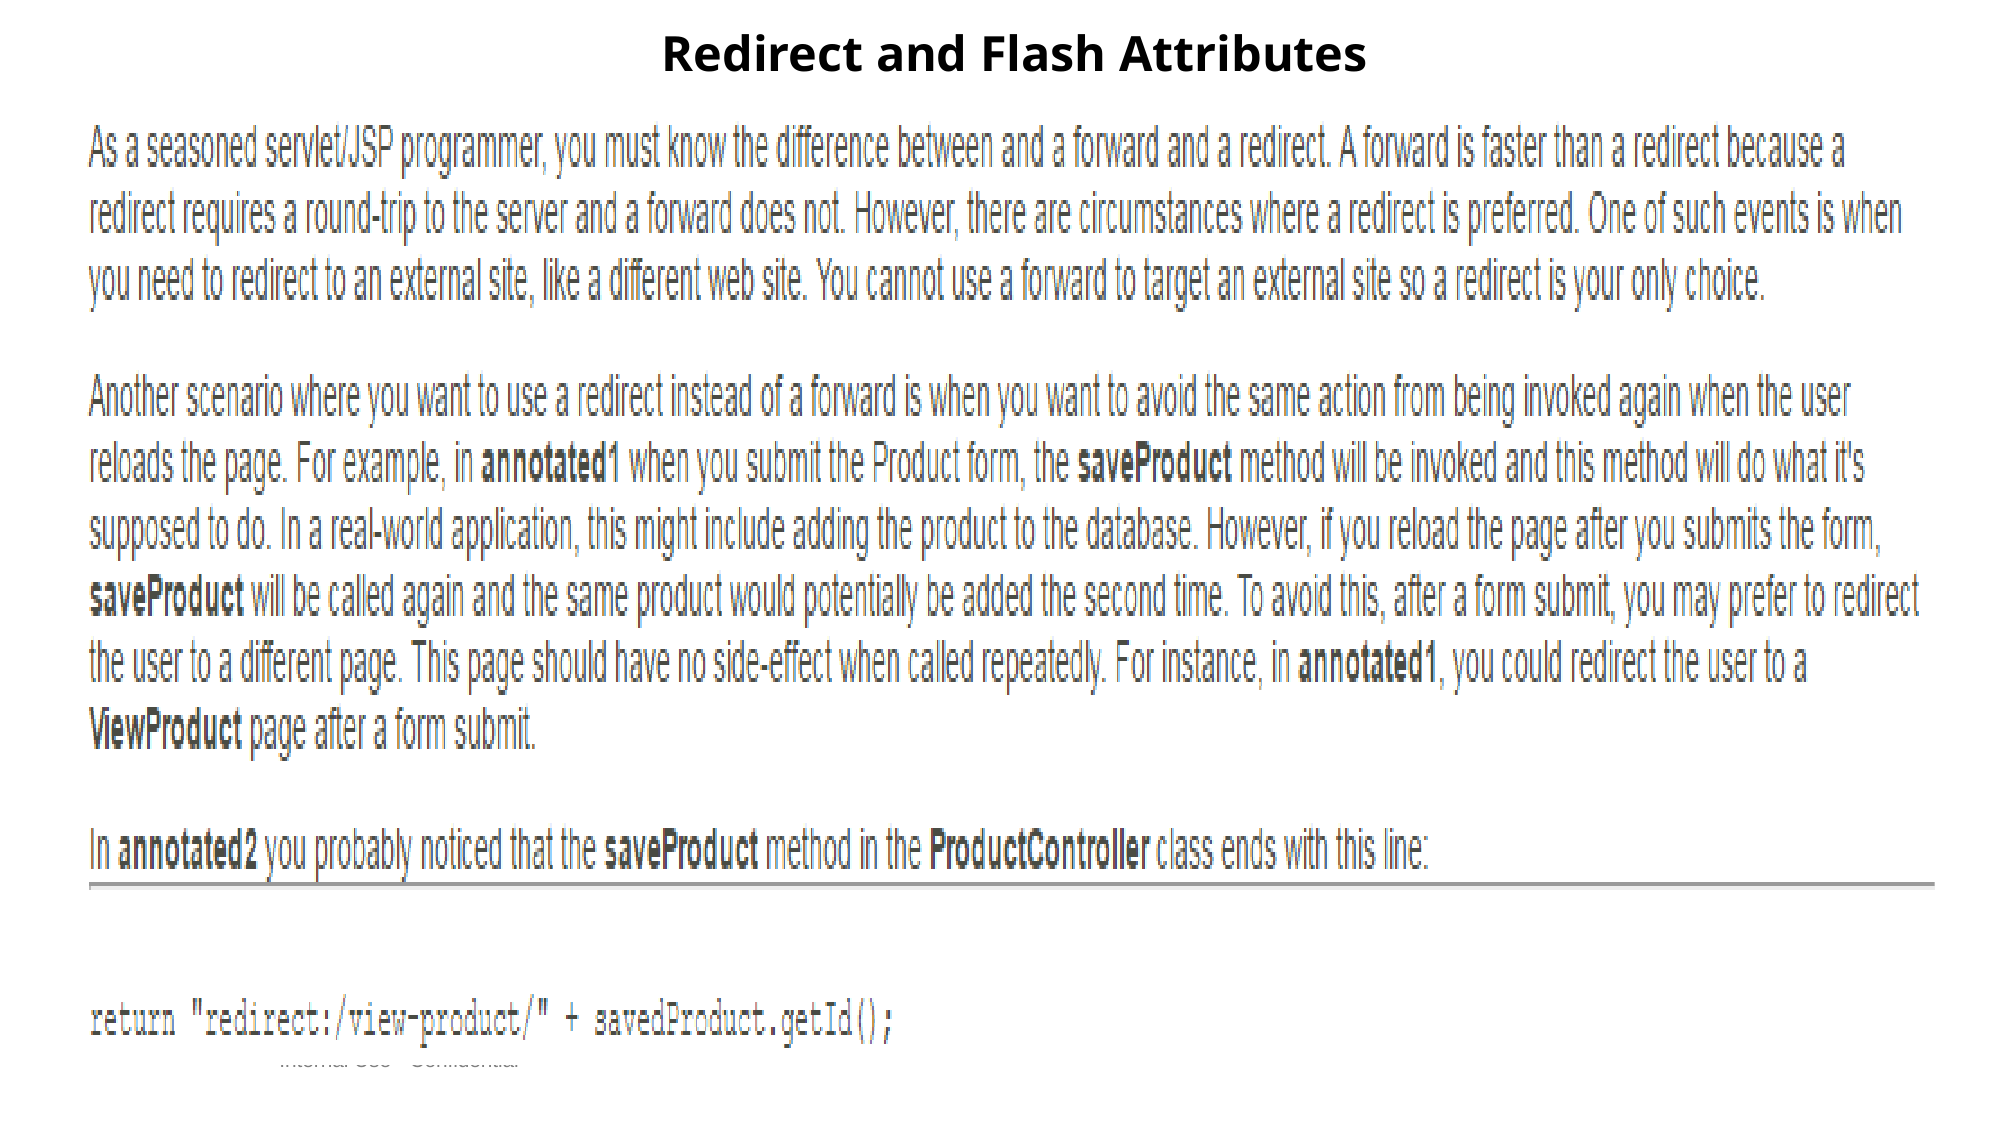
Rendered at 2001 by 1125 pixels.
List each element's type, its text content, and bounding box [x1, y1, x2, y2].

title Redirect and Flash Attributes [152, 21, 1878, 90]
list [86, 113, 1943, 1065]
